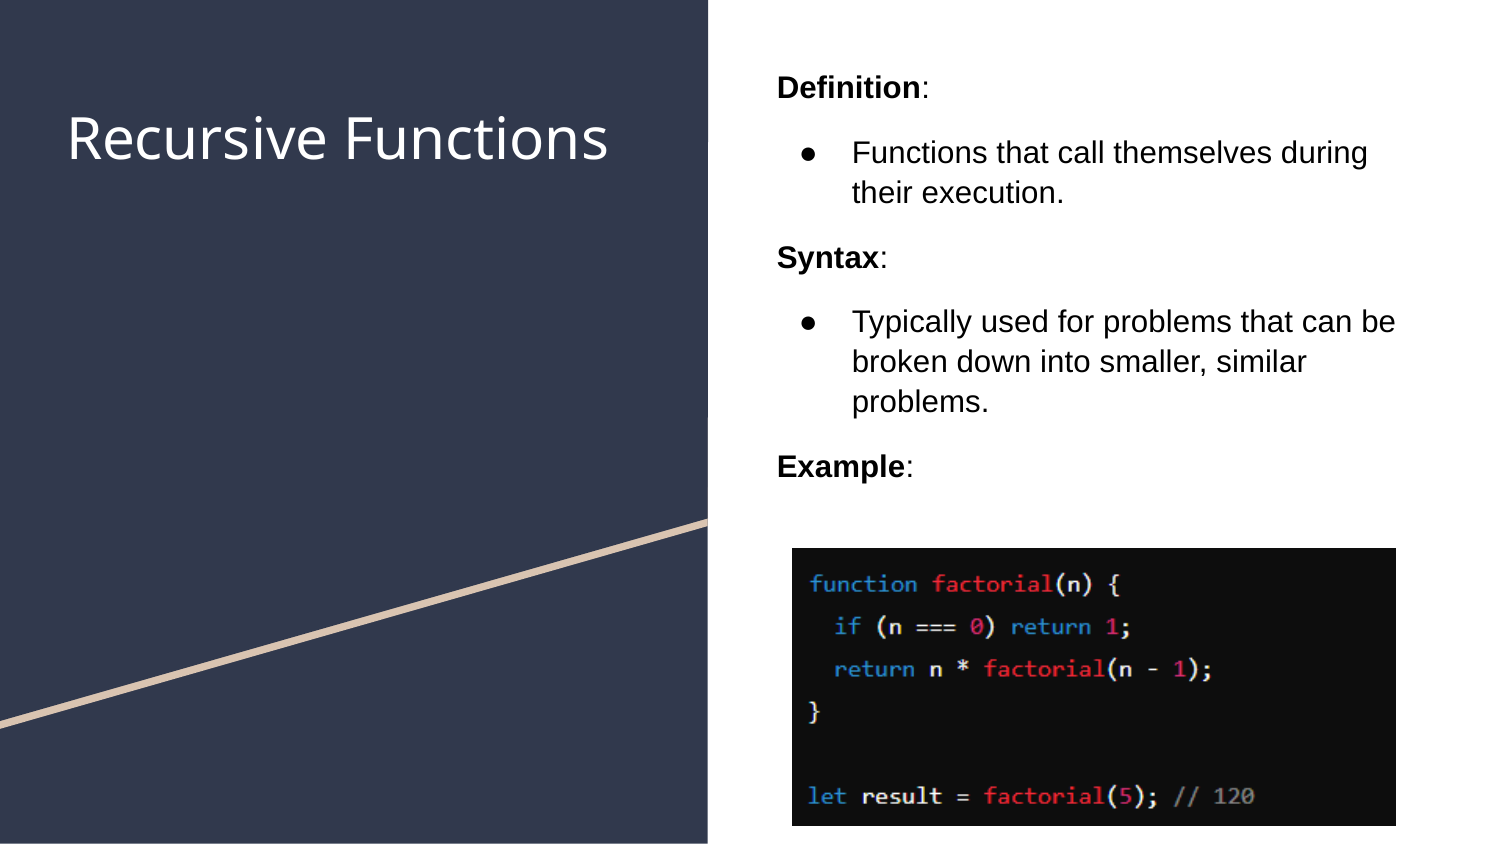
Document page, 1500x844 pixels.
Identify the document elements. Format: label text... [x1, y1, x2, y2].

picture [791, 548, 1396, 826]
list Definition: Functions that call themselves during their execution. Syntax: Typically used for problems that can be broken down into smaller, similar problems. Example: [761, 49, 1446, 755]
title Recursive Functions [51, 82, 660, 494]
